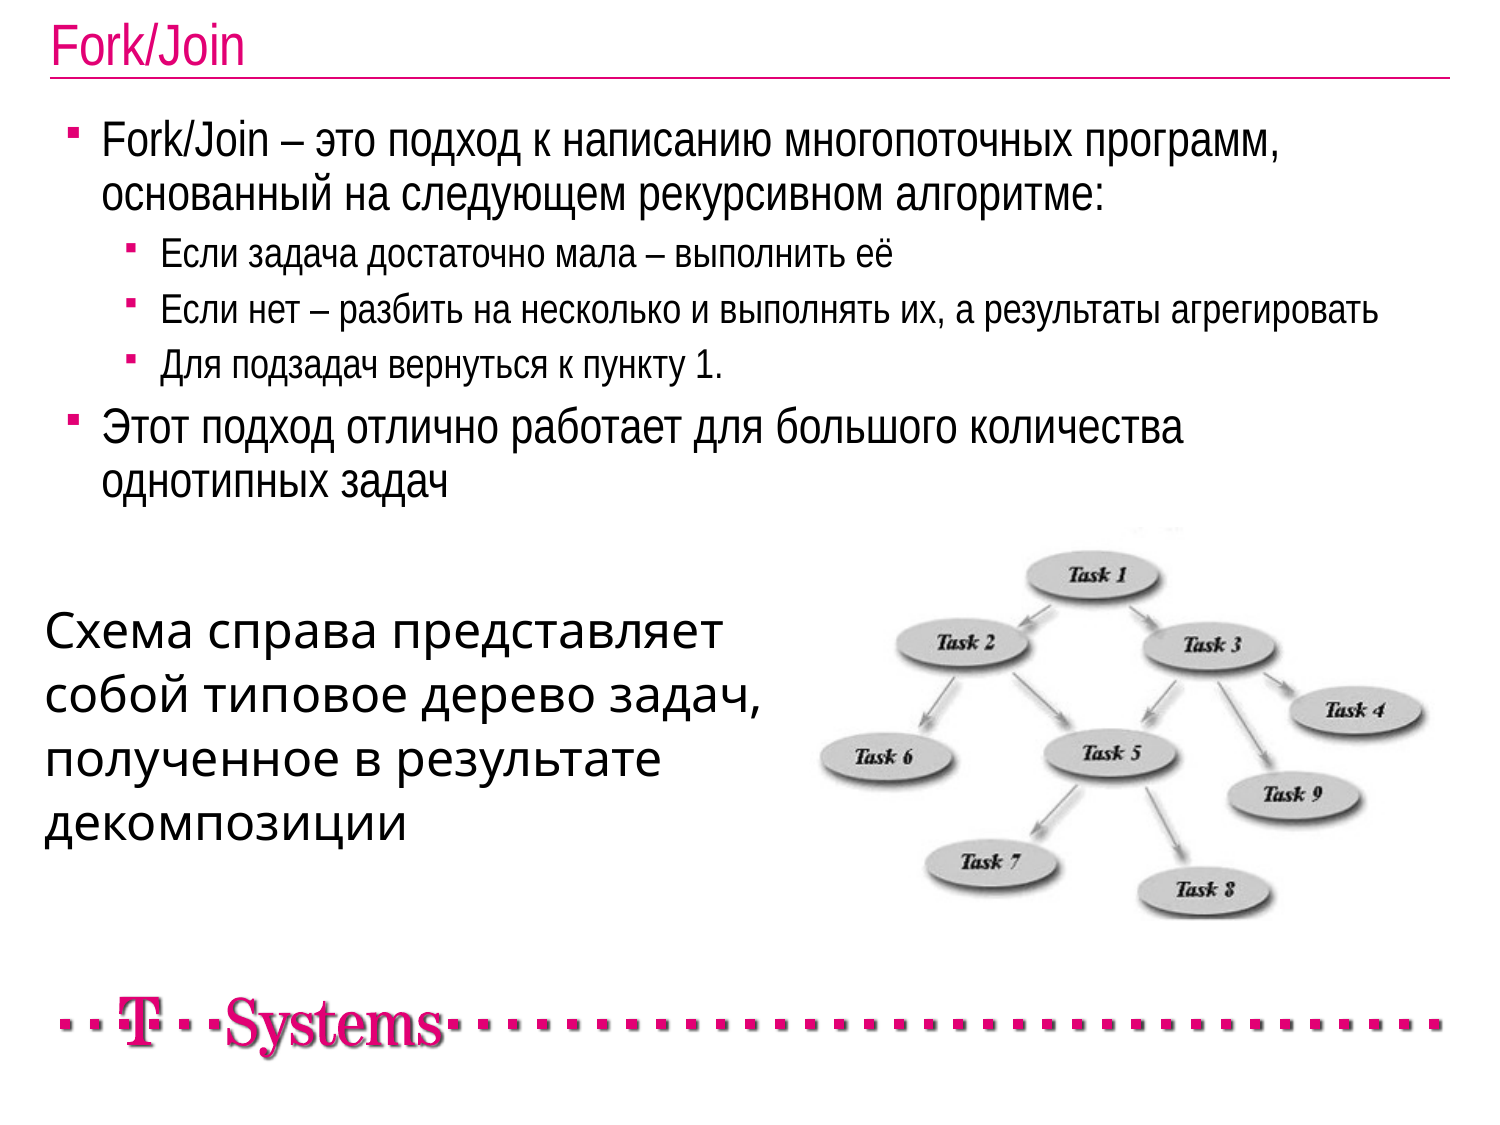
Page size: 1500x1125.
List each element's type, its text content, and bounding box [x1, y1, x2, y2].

picture [808, 526, 1435, 921]
text_box Fork/Join [49, 14, 1450, 91]
text_box Схема справа представляет собой типовое дерево задач, полученное в результате декомпозиции [29, 597, 786, 922]
list Fork/Join – это подход к написанию многопоточных программ, основанный на следующем рекурсивном алгоритме: Если задача достаточно мала – выполнить её Если нет – разбить на несколько и выполнять их, а результаты агрегировать Для подзадач вернуться к пункту 1. Этот подход отлично работает для большого количества однотипных задач [64, 113, 1416, 552]
